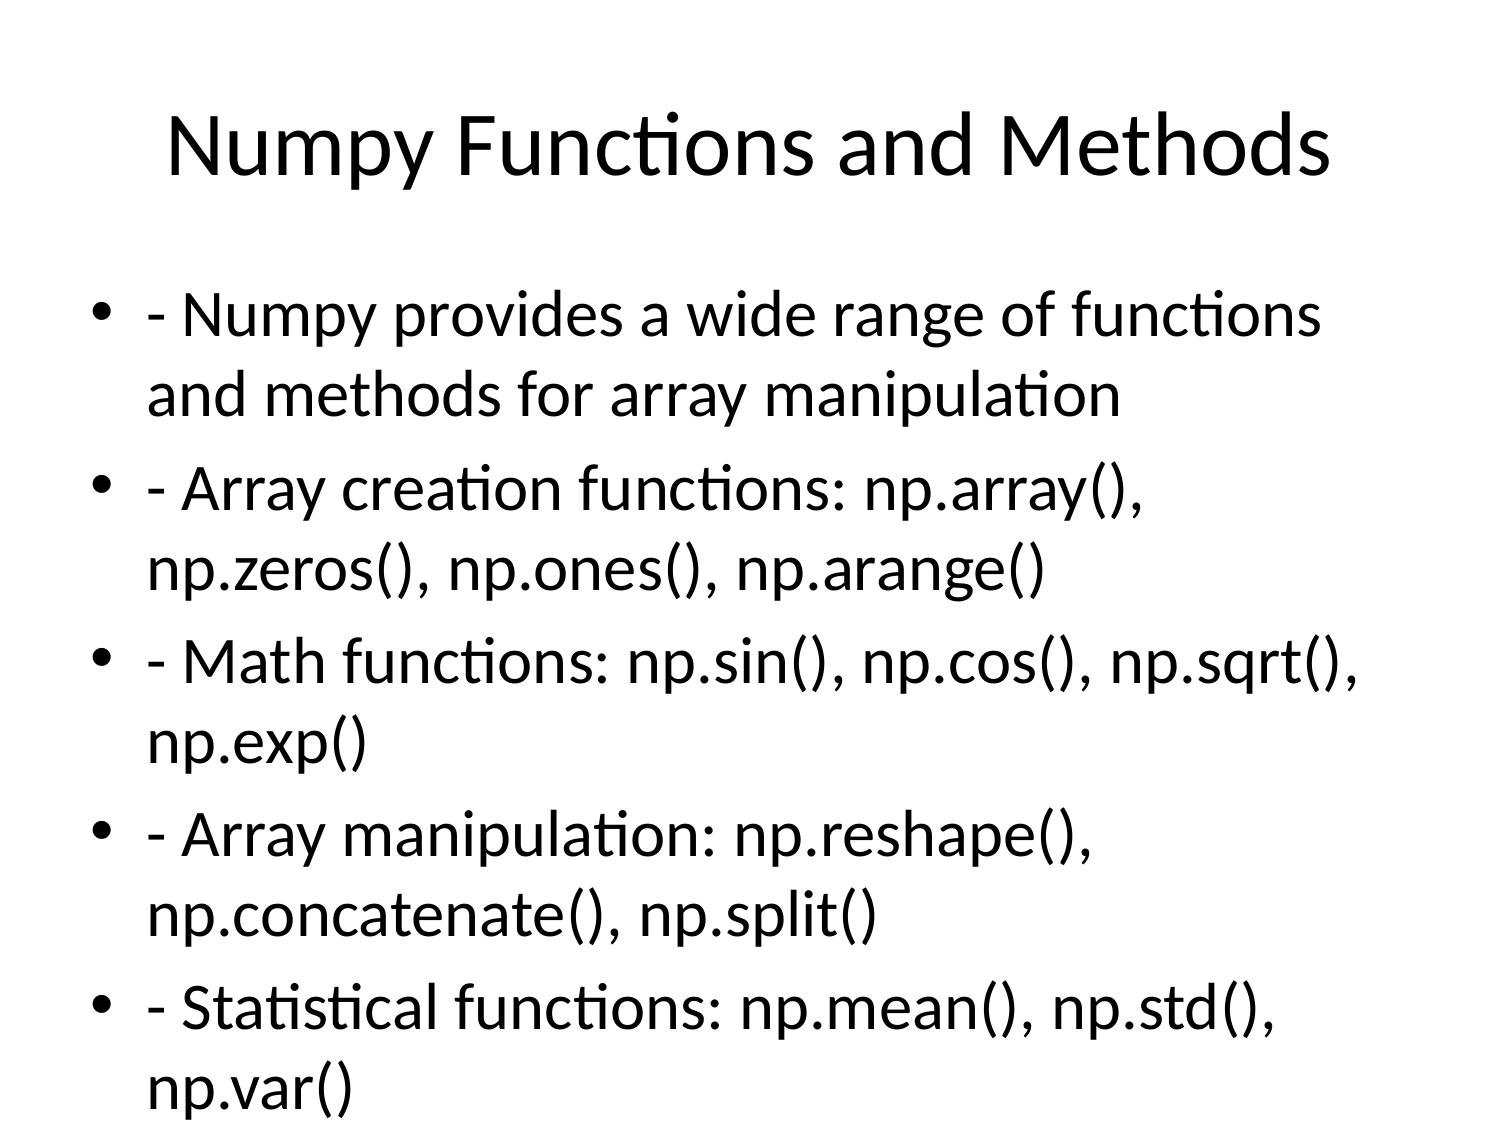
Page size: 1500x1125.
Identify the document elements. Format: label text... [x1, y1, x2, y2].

list - Numpy provides a wide range of functions and methods for array manipulation - Array creation functions: np.array(), np.zeros(), np.ones(), np.arange() - Math functions: np.sin(), np.cos(), np.sqrt(), np.exp() - Array manipulation: np.reshape(), np.concatenate(), np.split() - Statistical functions: np.mean(), np.std(), np.var() [75, 262, 1425, 1005]
title Numpy Functions and Methods [75, 45, 1425, 233]
